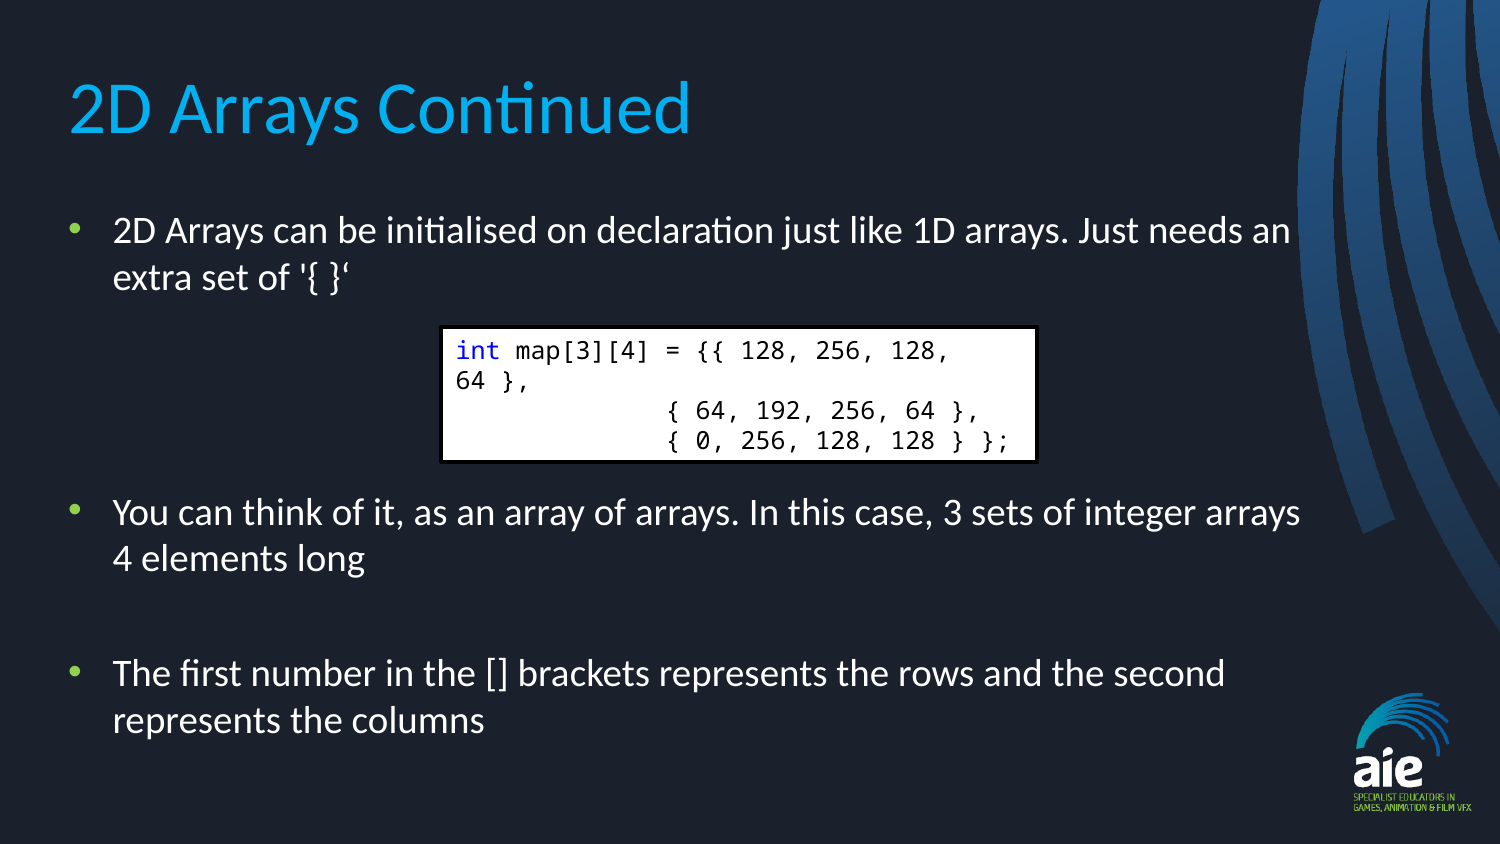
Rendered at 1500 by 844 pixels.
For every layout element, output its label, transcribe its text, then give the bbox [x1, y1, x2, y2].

text_box int map[3][4] = {{ 128, 256, 128, 64 }, { 64, 192, 256, 64 }, { 0, 256, 128, 128 } }; [439, 325, 1039, 464]
title 2D Arrays Continued [53, 33, 1425, 175]
picture [0, 0, 1500, 844]
list 2D Arrays can be initialised on declaration just like 1D arrays. Just needs an extra set of '{ }‘ You can think of it, as an array of arrays. In this case, 3 sets of integer arrays 4 elements long The first number in the [] brackets represents the rows and the second represents the columns [53, 197, 1329, 753]
